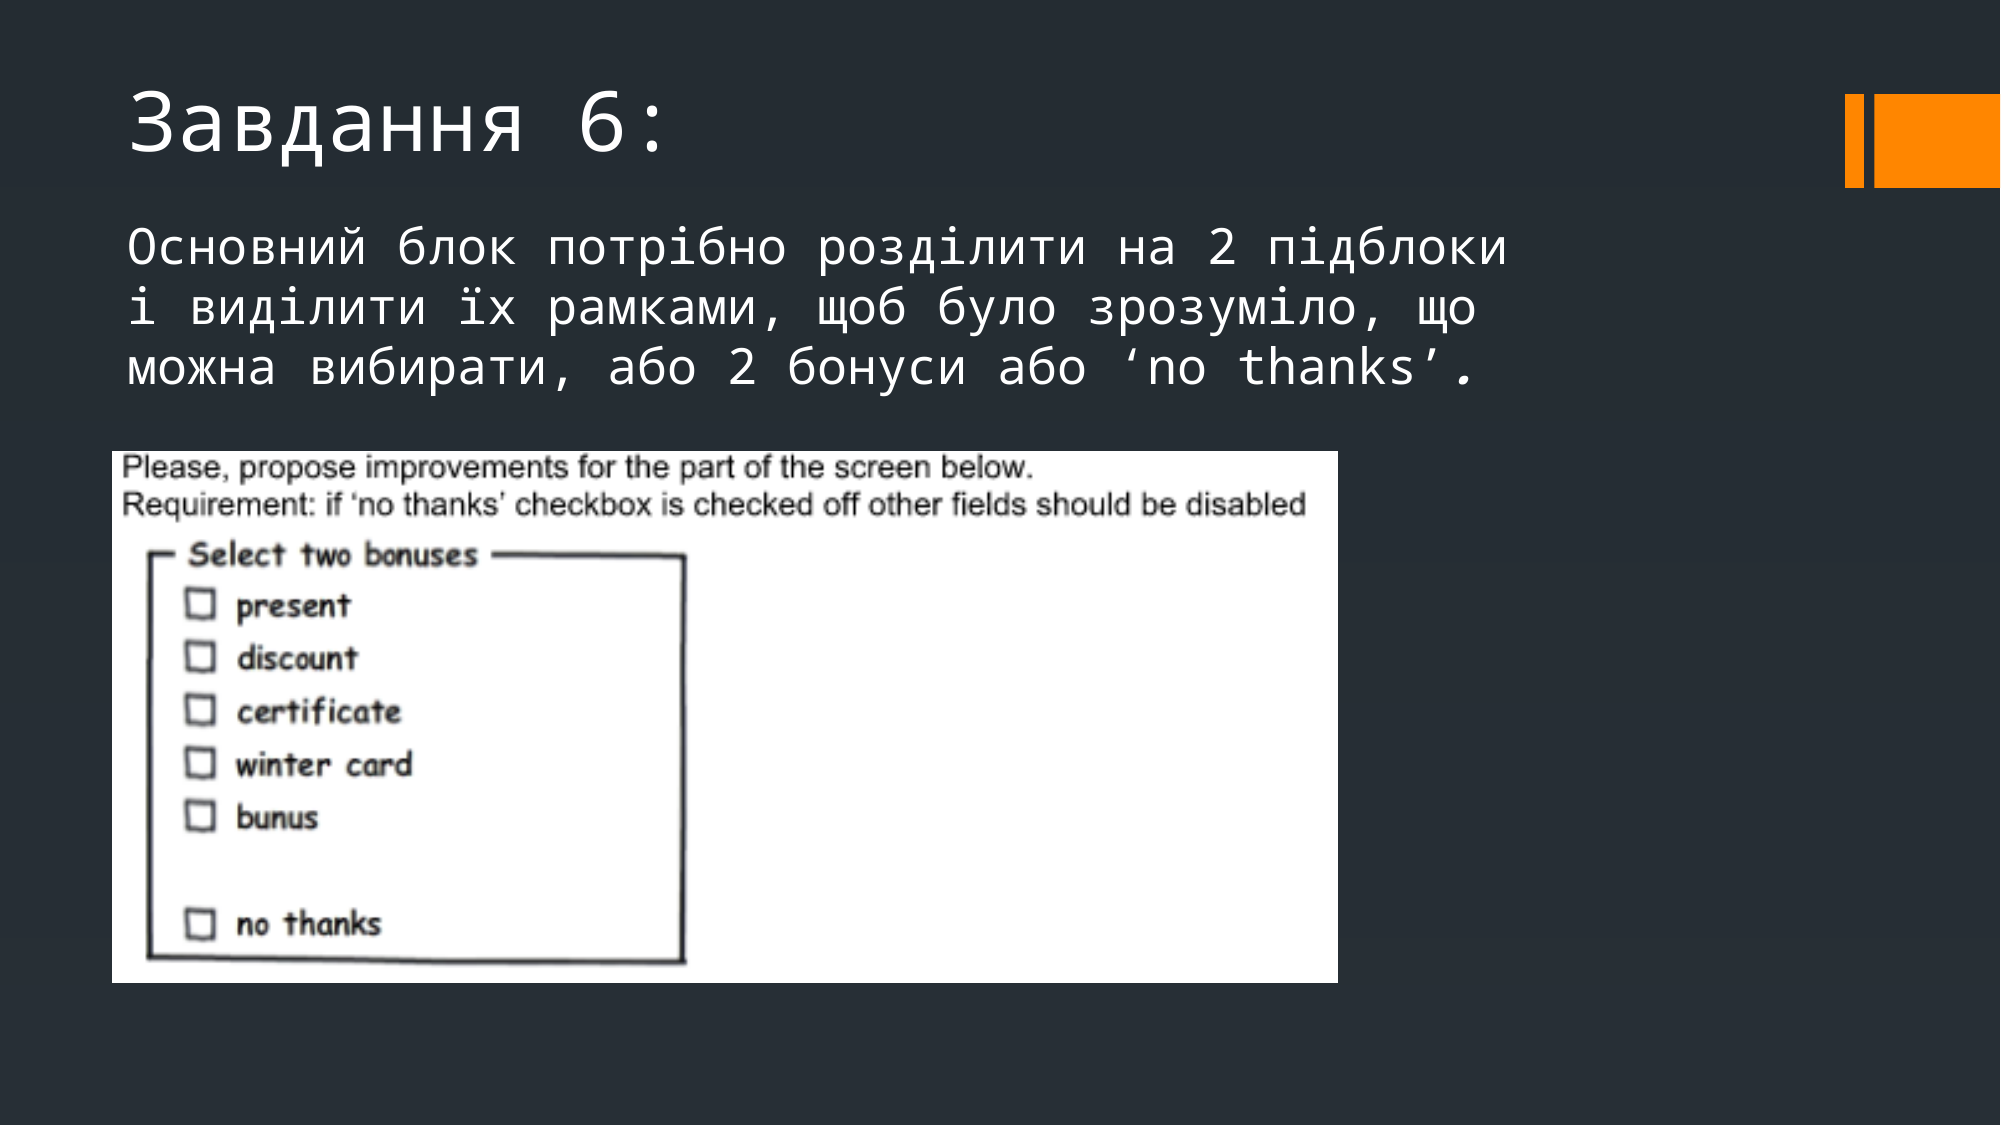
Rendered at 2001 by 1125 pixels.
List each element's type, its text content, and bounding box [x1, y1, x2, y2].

text_box Завдання 6: [112, 60, 1163, 208]
subtitle Основний блок потрібно розділити на 2 підблоки і виділити їх рамками, щоб було зрозуміло, що можна вибирати, або 2 бонуси або ‘no thanks’. [112, 207, 1543, 943]
picture [111, 451, 1339, 984]
